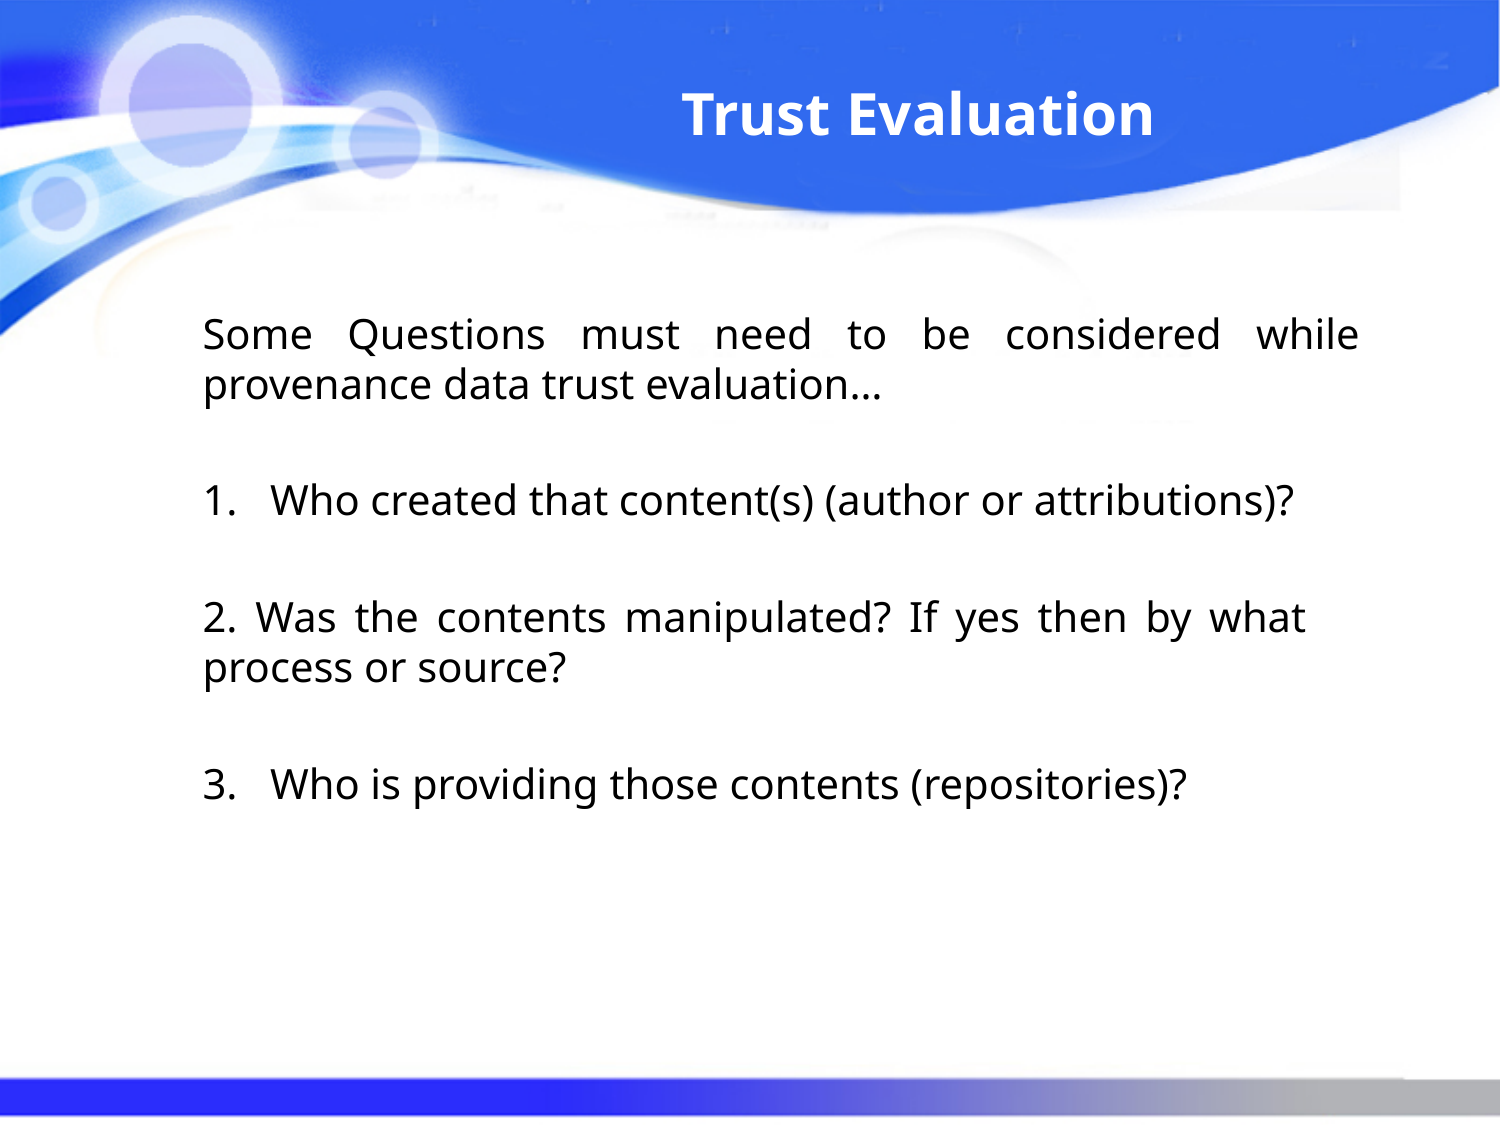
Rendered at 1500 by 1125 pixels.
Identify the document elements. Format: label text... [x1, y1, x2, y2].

title Trust Evaluation [450, 37, 1388, 188]
picture [0, 0, 1500, 1125]
list Some Questions must need to be considered while provenance data trust evaluation… Who created that content(s) (author or attributions)? Was the contents manipulated? If yes then by what process or source? Who is providing those contents (repositories)? [187, 299, 1375, 938]
